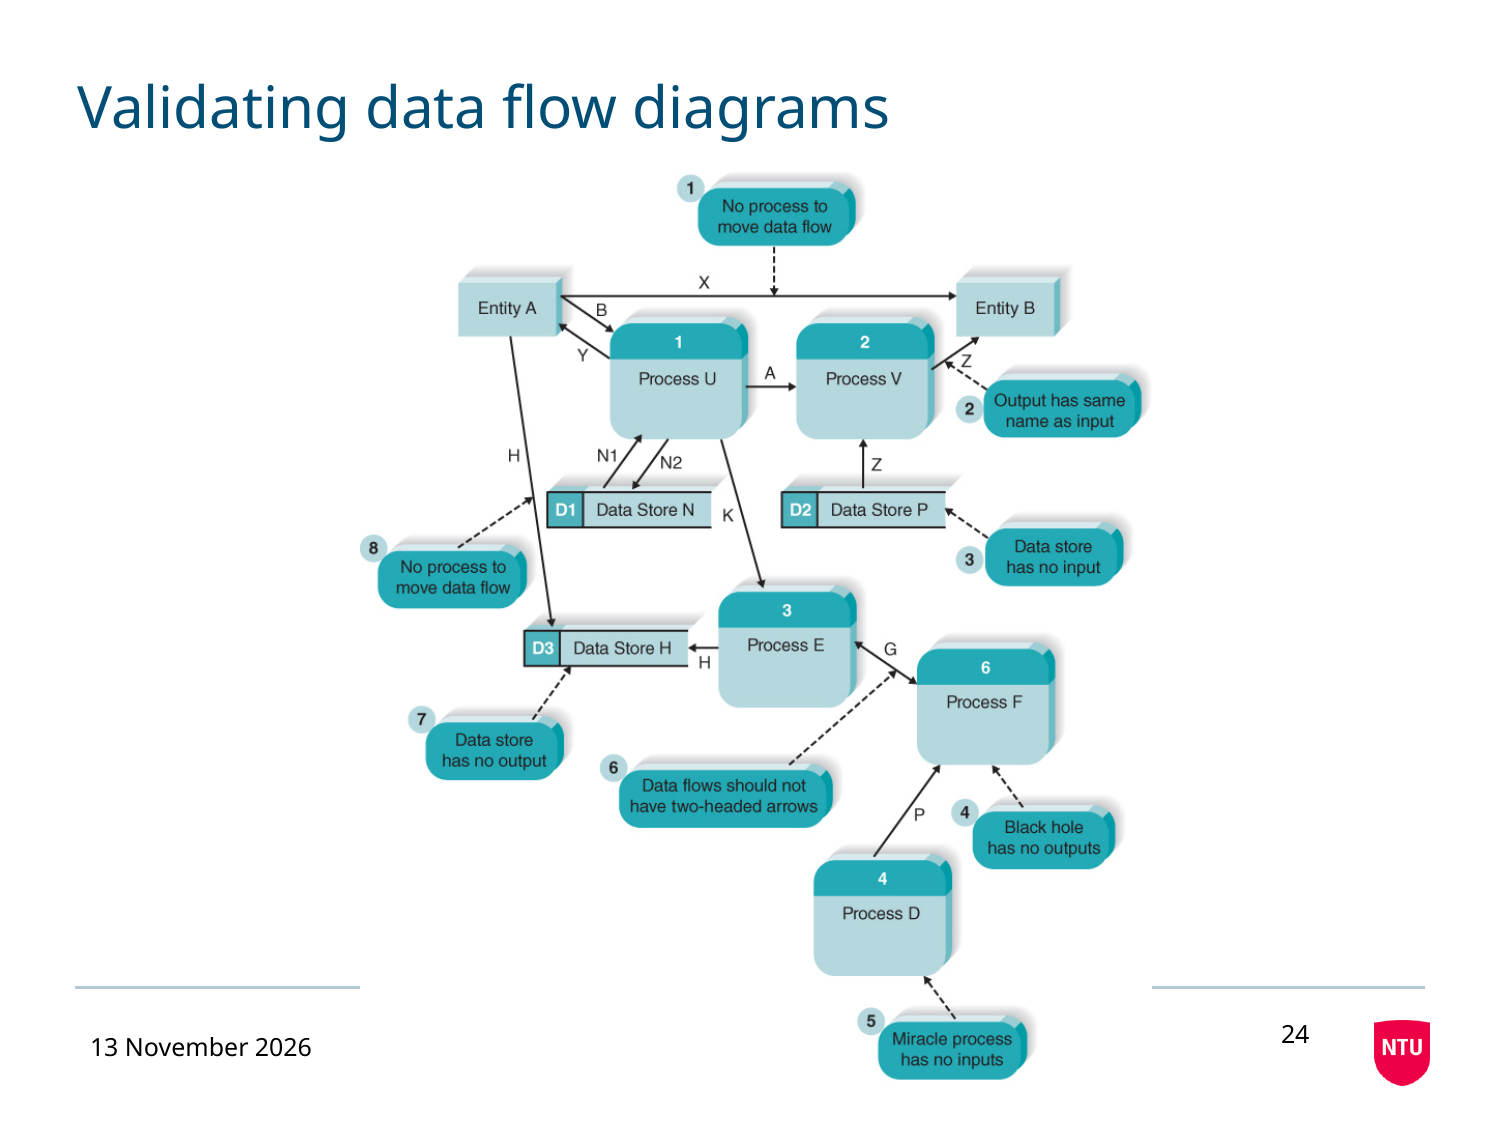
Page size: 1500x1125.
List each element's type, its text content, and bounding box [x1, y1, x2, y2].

picture [1374, 1020, 1430, 1086]
picture [360, 171, 1153, 1090]
slide_number 24 [1157, 1011, 1325, 1090]
title Validating data flow diagrams [62, 62, 1425, 238]
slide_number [75, 1024, 425, 1103]
